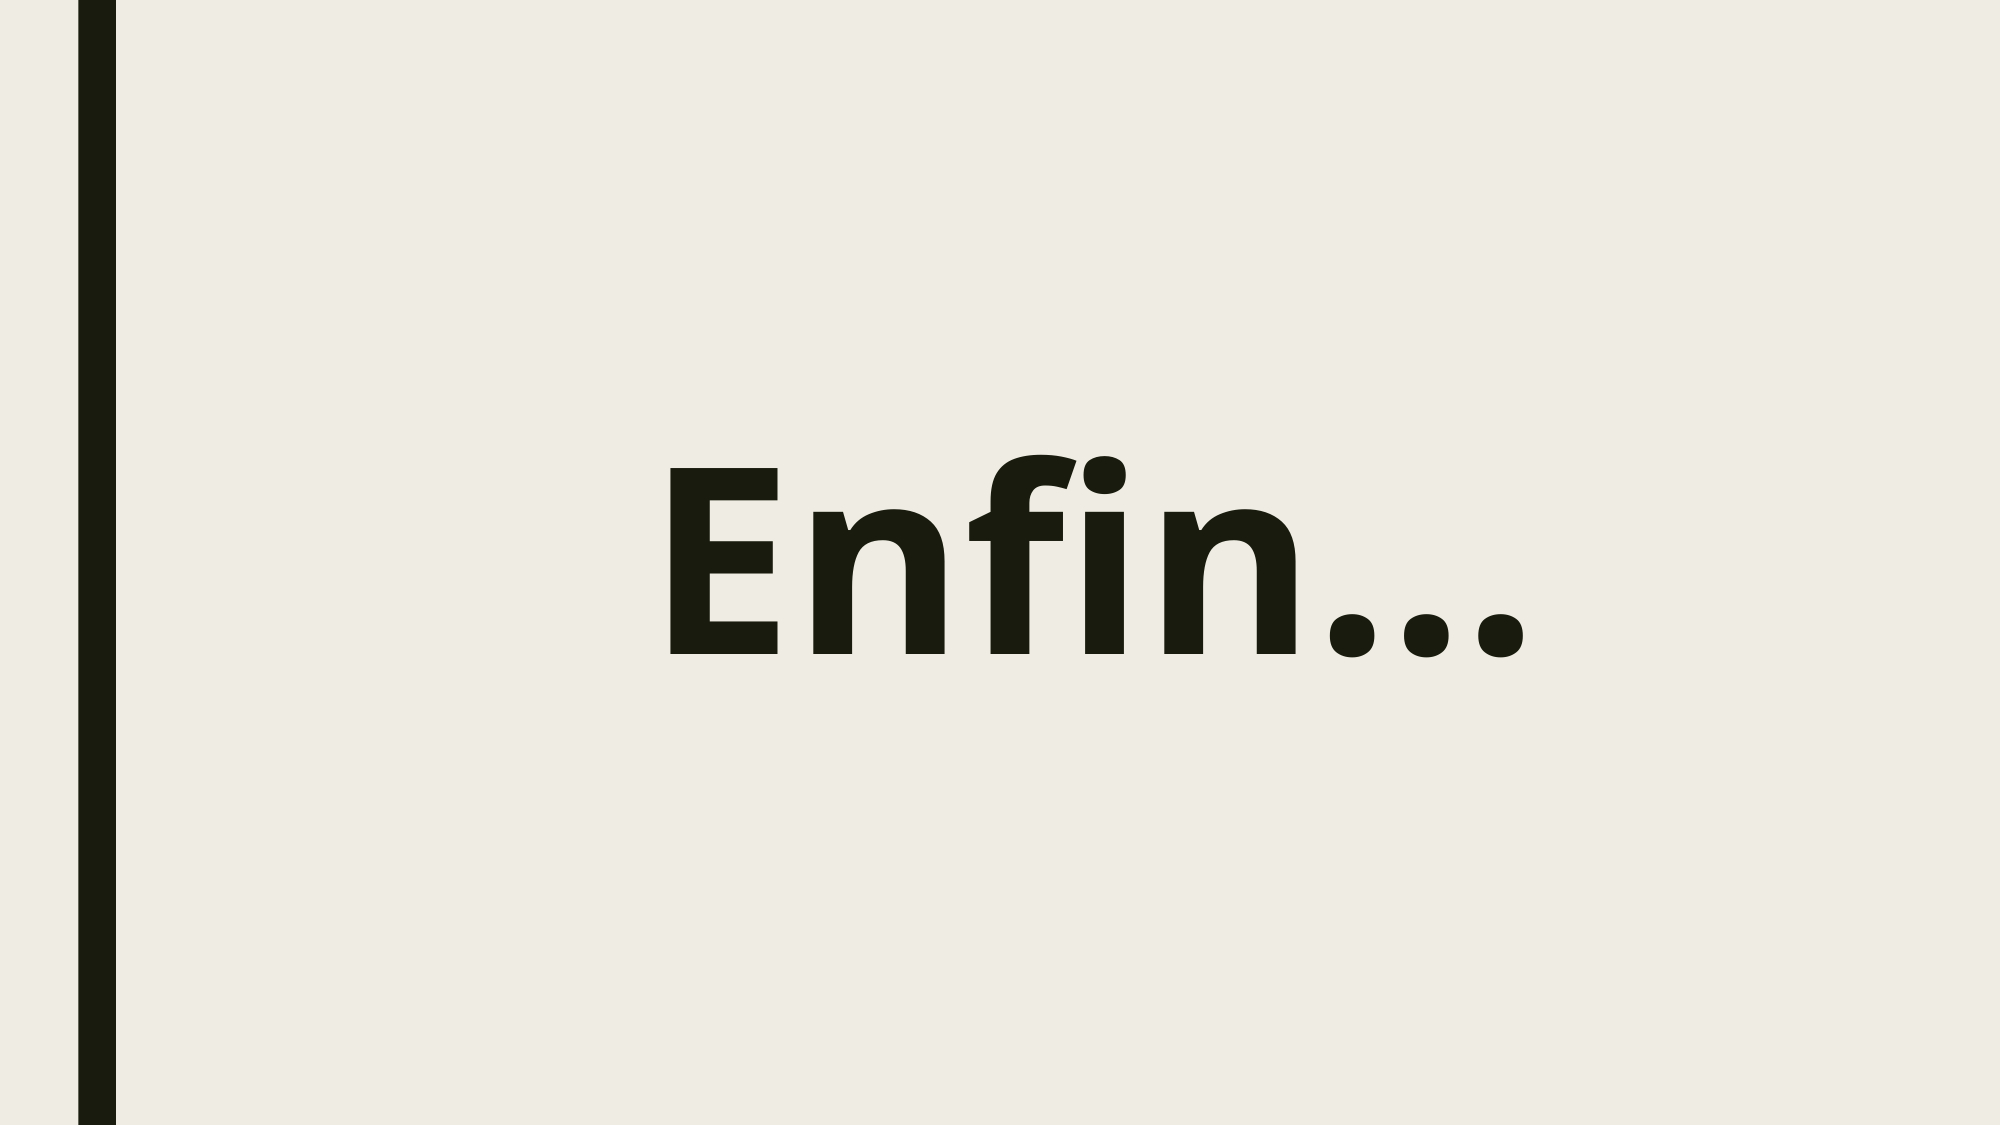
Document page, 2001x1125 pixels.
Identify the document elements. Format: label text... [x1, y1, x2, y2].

title Enfin… [632, 425, 2000, 669]
